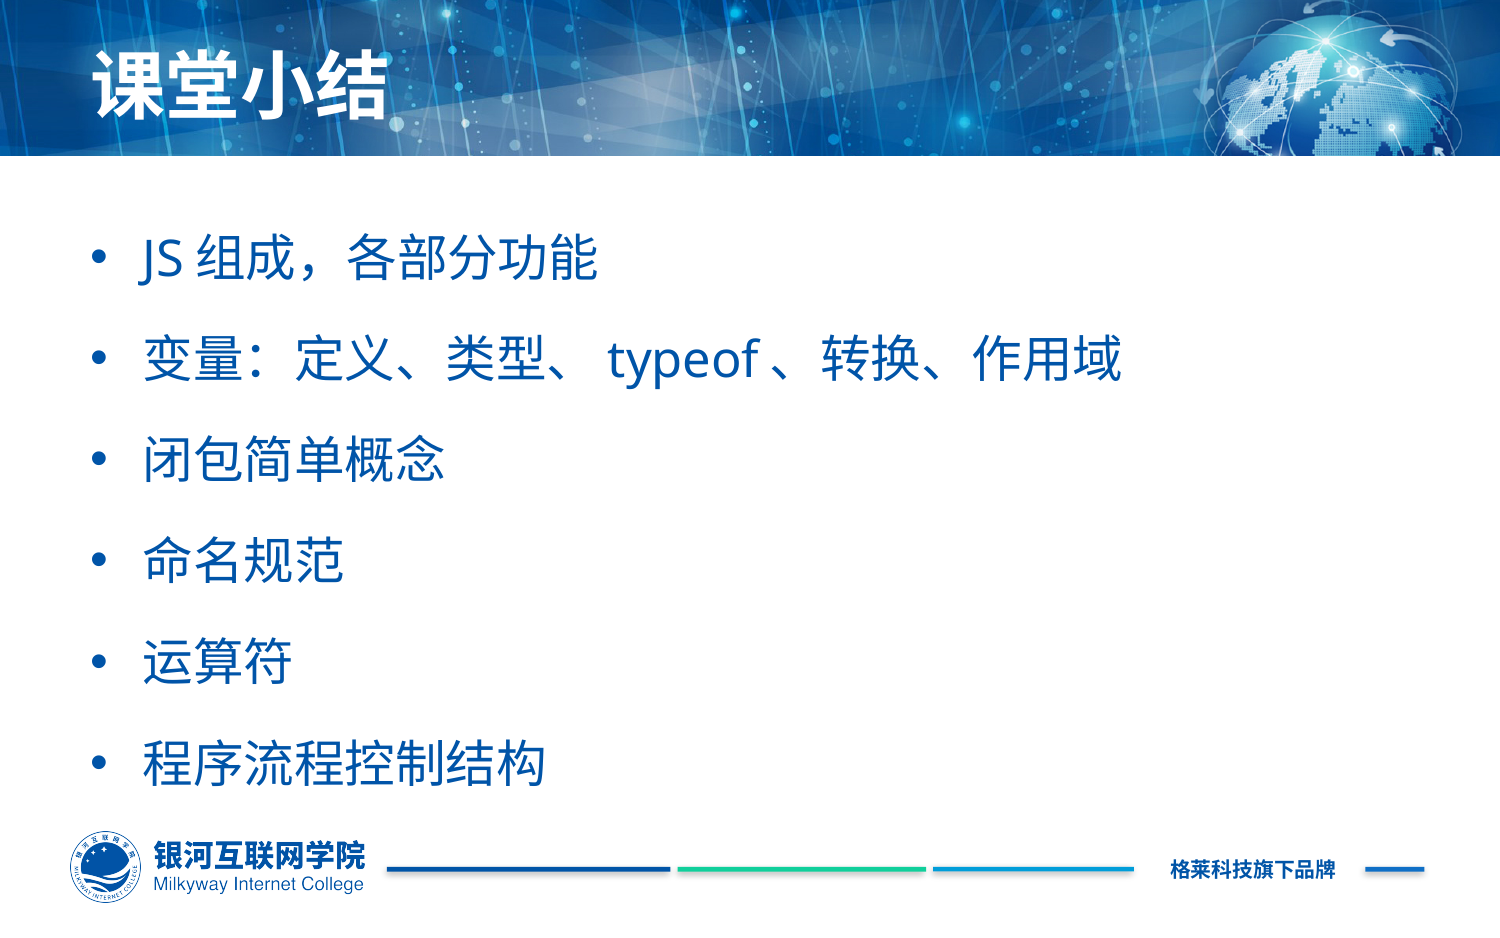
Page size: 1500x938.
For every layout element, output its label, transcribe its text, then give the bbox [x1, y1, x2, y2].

picture [0, 0, 1500, 938]
list JS组成，各部分功能 变量：定义、类型、typeof、转换、作用域 闭包简单概念 命名规范 运算符 程序流程控制结构 [75, 187, 1425, 807]
title 课堂小结 [75, 25, 1425, 141]
